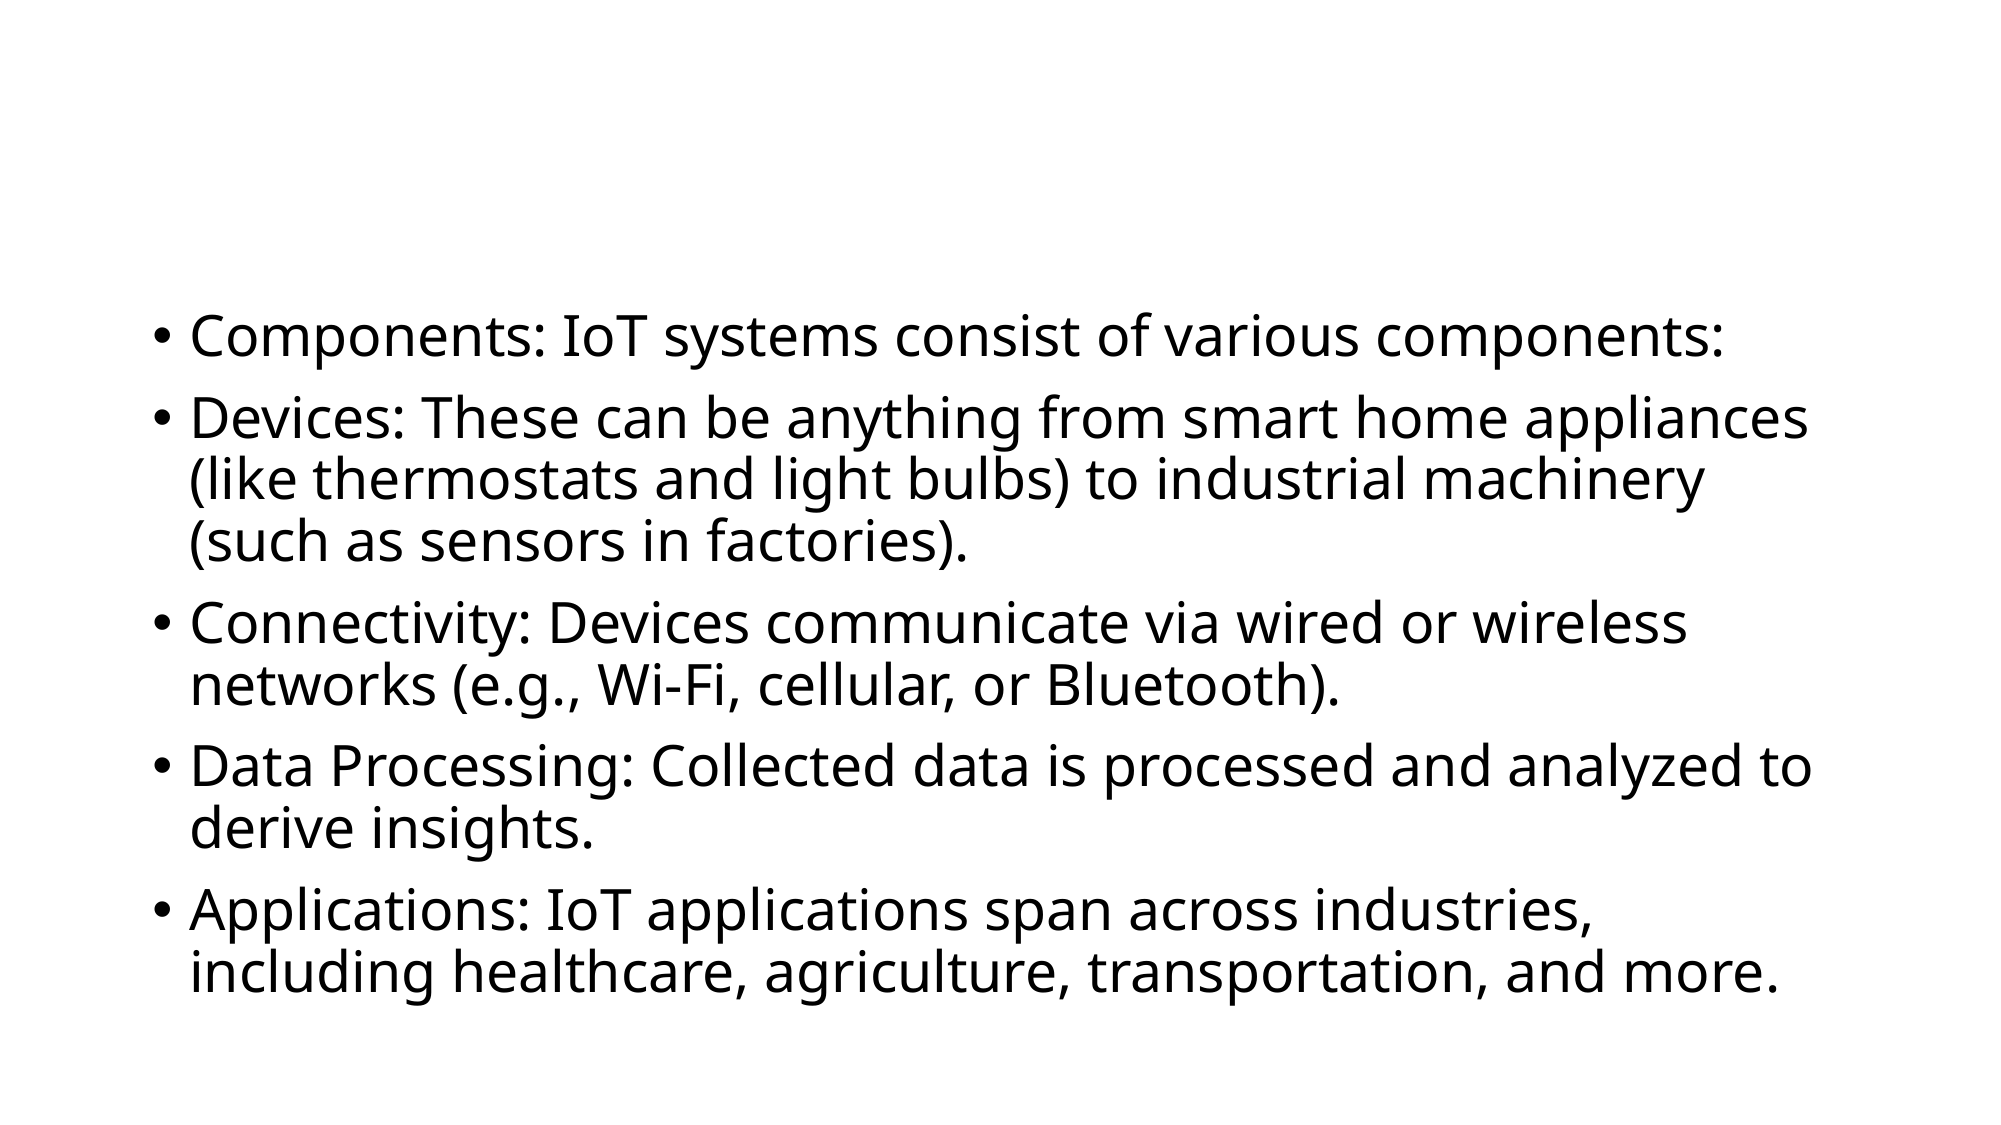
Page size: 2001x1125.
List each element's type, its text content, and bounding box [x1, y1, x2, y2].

list Components: IoT systems consist of various components: Devices: These can be anything from smart home appliances (like thermostats and light bulbs) to industrial machinery (such as sensors in factories). Connectivity: Devices communicate via wired or wireless networks (e.g., Wi-Fi, cellular, or Bluetooth). Data Processing: Collected data is processed and analyzed to derive insights. Applications: IoT applications span across industries, including healthcare, agriculture, transportation, and more. [137, 299, 1863, 1014]
